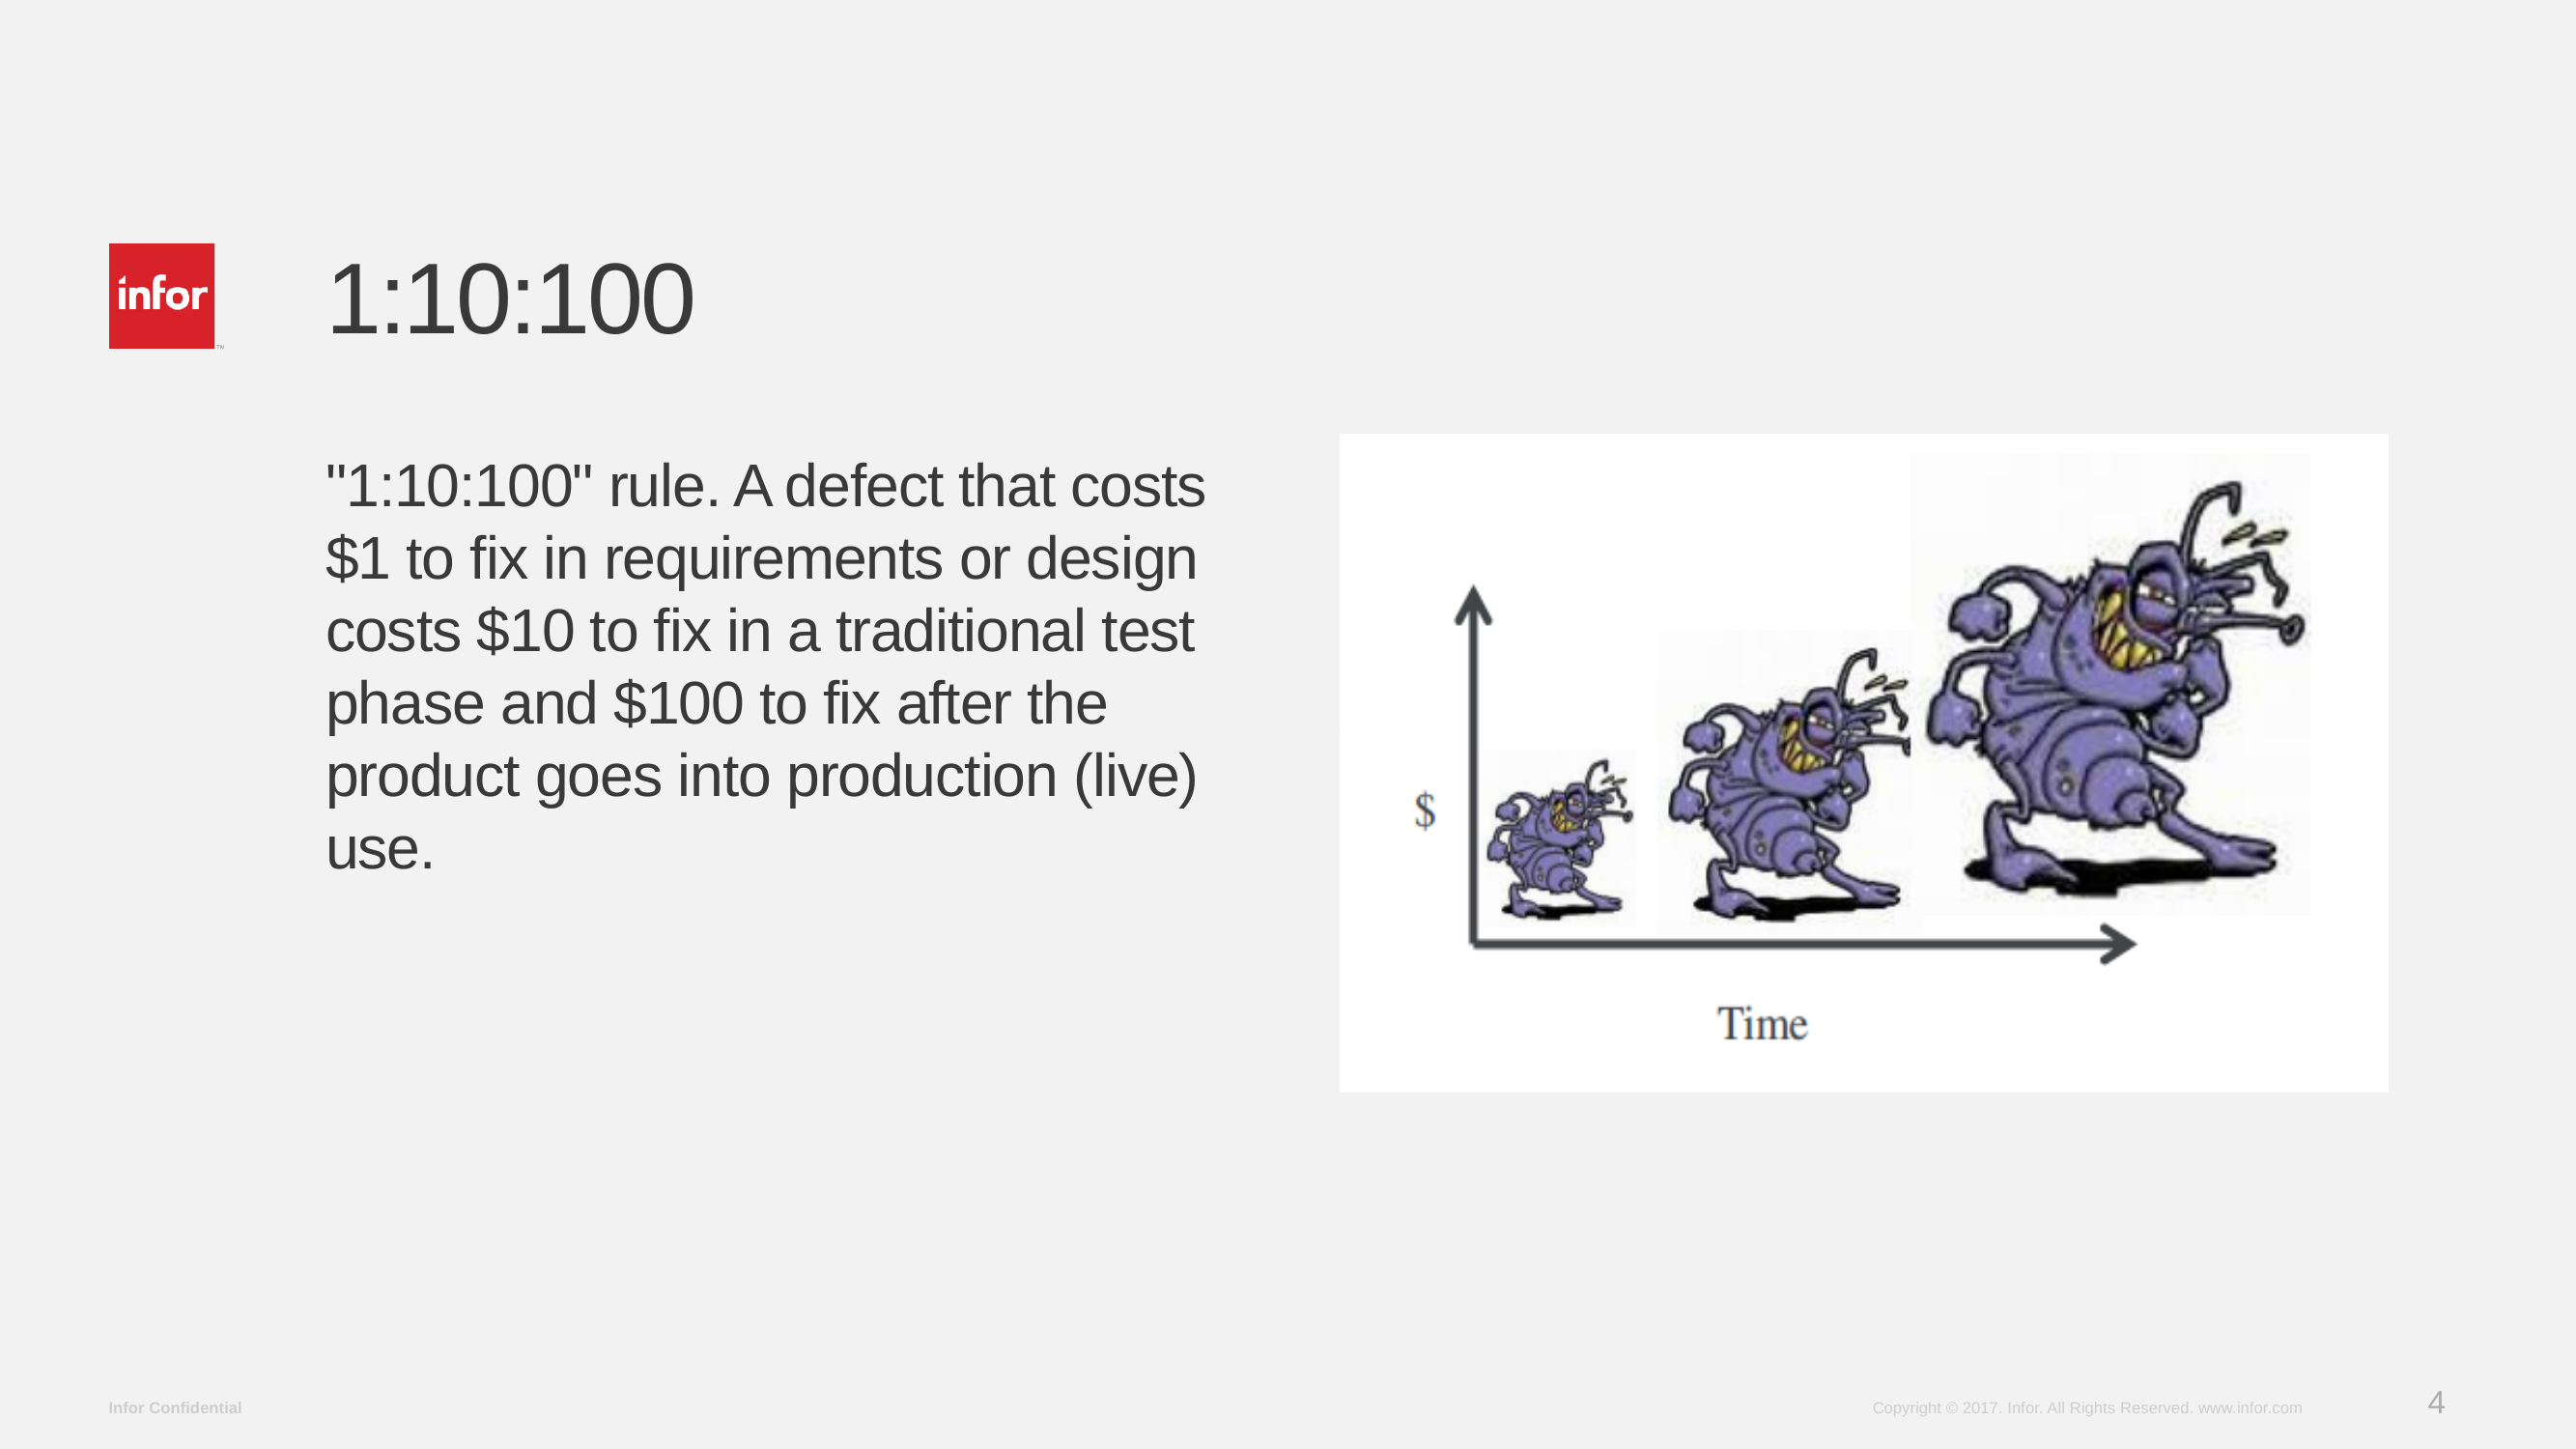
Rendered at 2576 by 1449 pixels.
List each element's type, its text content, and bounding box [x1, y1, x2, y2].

title 1:10:100 [326, 75, 2299, 355]
picture [109, 243, 224, 349]
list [1339, 434, 2390, 1094]
list "1:10:100" rule. A defect that costs $1 to fix in requirements or design costs $10 to fix in a traditional test phase and $100 to fix after the product goes into production (live) use. [326, 435, 1268, 1302]
